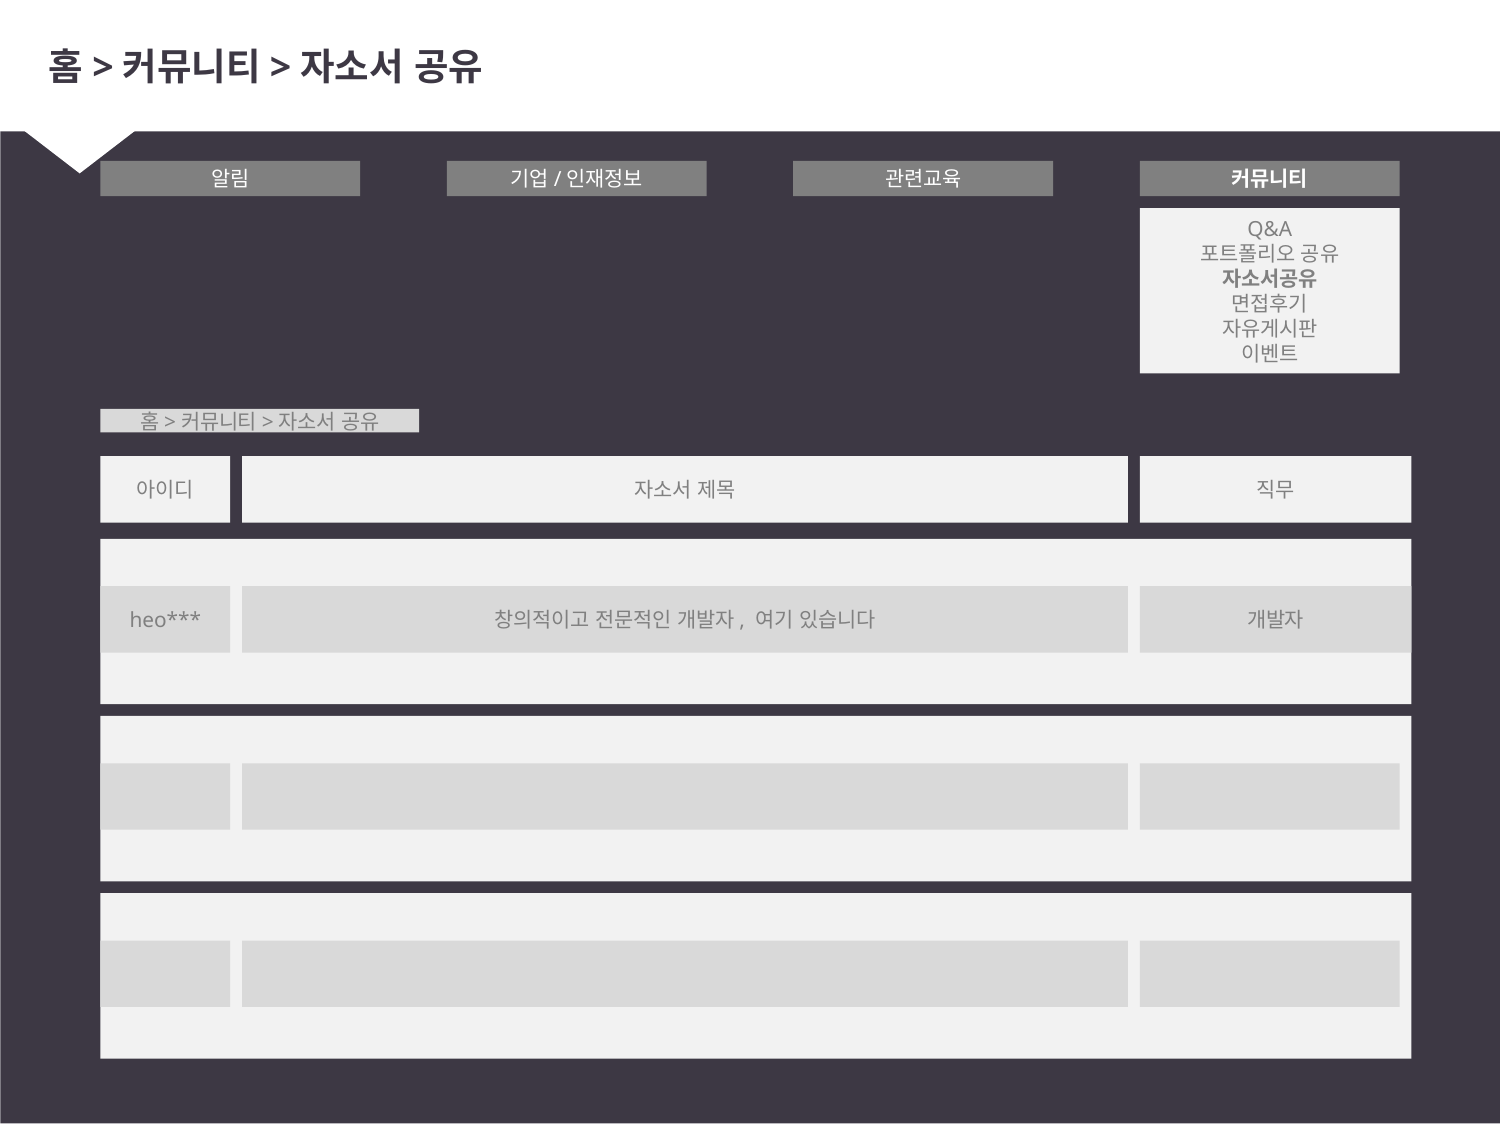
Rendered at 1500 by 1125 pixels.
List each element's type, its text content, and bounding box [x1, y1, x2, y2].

text_box ▶ 인재정보 [98, 537, 1413, 706]
text_box 알림 [98, 159, 362, 198]
text_box [98, 761, 232, 832]
text_box 홈>커뮤니티>자소서 공유 [98, 407, 421, 435]
title 홈>커뮤니티>자소서 공유 [33, 19, 1483, 113]
text_box [98, 938, 232, 1009]
text_box ▶ 인재정보 [98, 891, 1413, 1061]
text_box 직무 [1138, 454, 1414, 525]
text_box 기업/인재정보 [445, 159, 709, 198]
text_box 커뮤니티 [1138, 159, 1402, 198]
text_box heo*** [98, 584, 232, 655]
text_box [1138, 761, 1402, 832]
text_box [1138, 938, 1402, 1009]
text_box Q&A 포트폴리오 공유 자소서공유 면접후기 자유게시판 이벤트 [1138, 206, 1402, 375]
text_box ▶ 인재정보 [98, 714, 1413, 883]
text_box [240, 938, 1130, 1009]
text_box 관련교육 [791, 159, 1055, 198]
text_box 개발자 [1138, 584, 1414, 655]
text_box 아이디 [98, 454, 232, 525]
text_box 창의적이고 전문적인 개발자, 여기 있습니다 [240, 584, 1130, 655]
text_box 자소서 제목 [240, 454, 1130, 525]
text_box [240, 761, 1130, 832]
